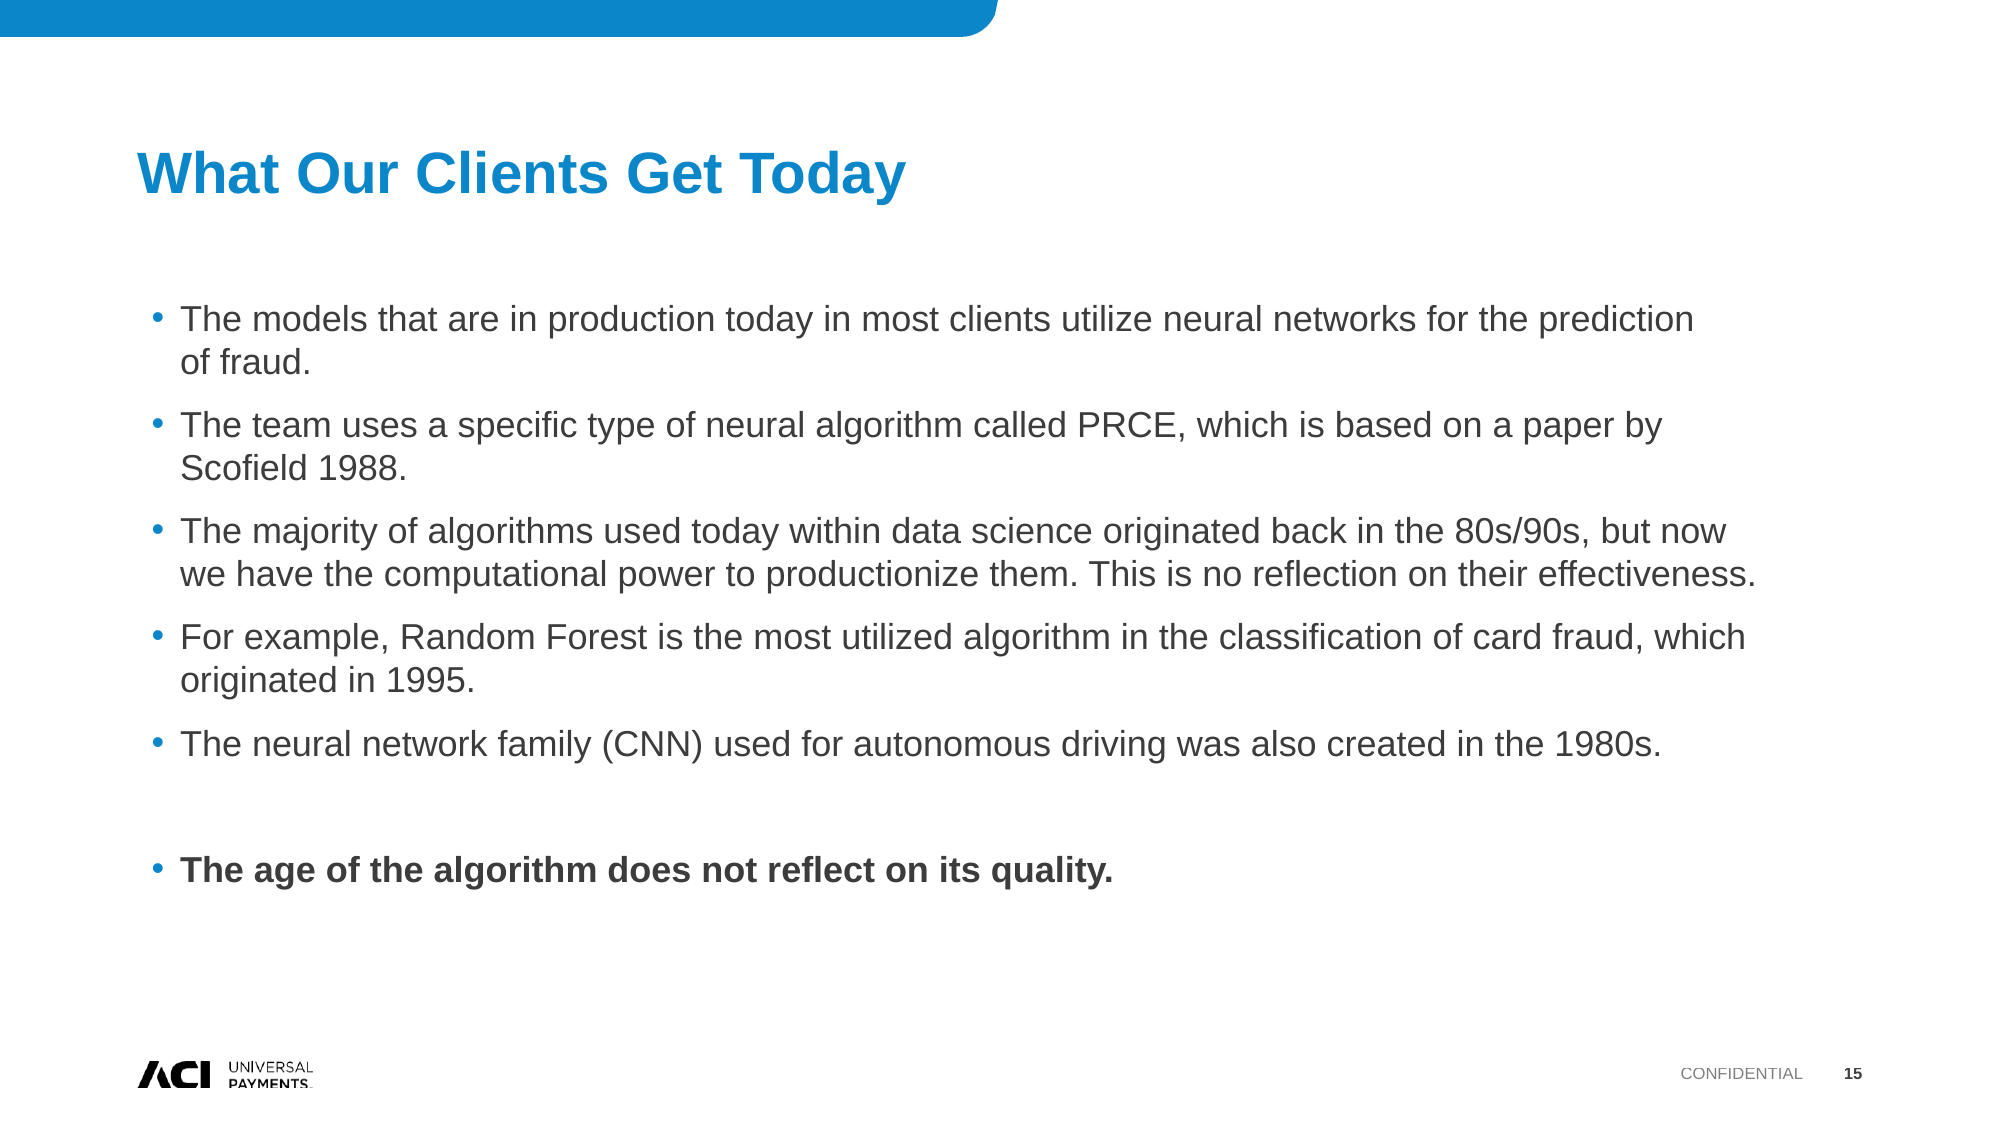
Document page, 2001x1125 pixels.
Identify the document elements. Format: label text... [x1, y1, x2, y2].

slide_number 15 [1804, 1058, 1863, 1088]
title What Our Clients Get Today [137, 118, 1863, 207]
list The models that are in production today in most clients utilize neural networks for the prediction of fraud. The team uses a specific type of neural algorithm called PRCE, which is based on a paper by Scofield 1988. The majority of algorithms used today within data science originated back in the 80s/90s, but now we have the computational power to productionize them. This is no reflection on their effectiveness. For example, Random Forest is the most utilized algorithm in the classification of card fraud, which originated in 1995. The neural network family (CNN) used for autonomous driving was also created in the 1980s. The age of the algorithm does not reflect on its quality. [151, 295, 1771, 921]
footer Confidential [716, 1058, 1804, 1088]
